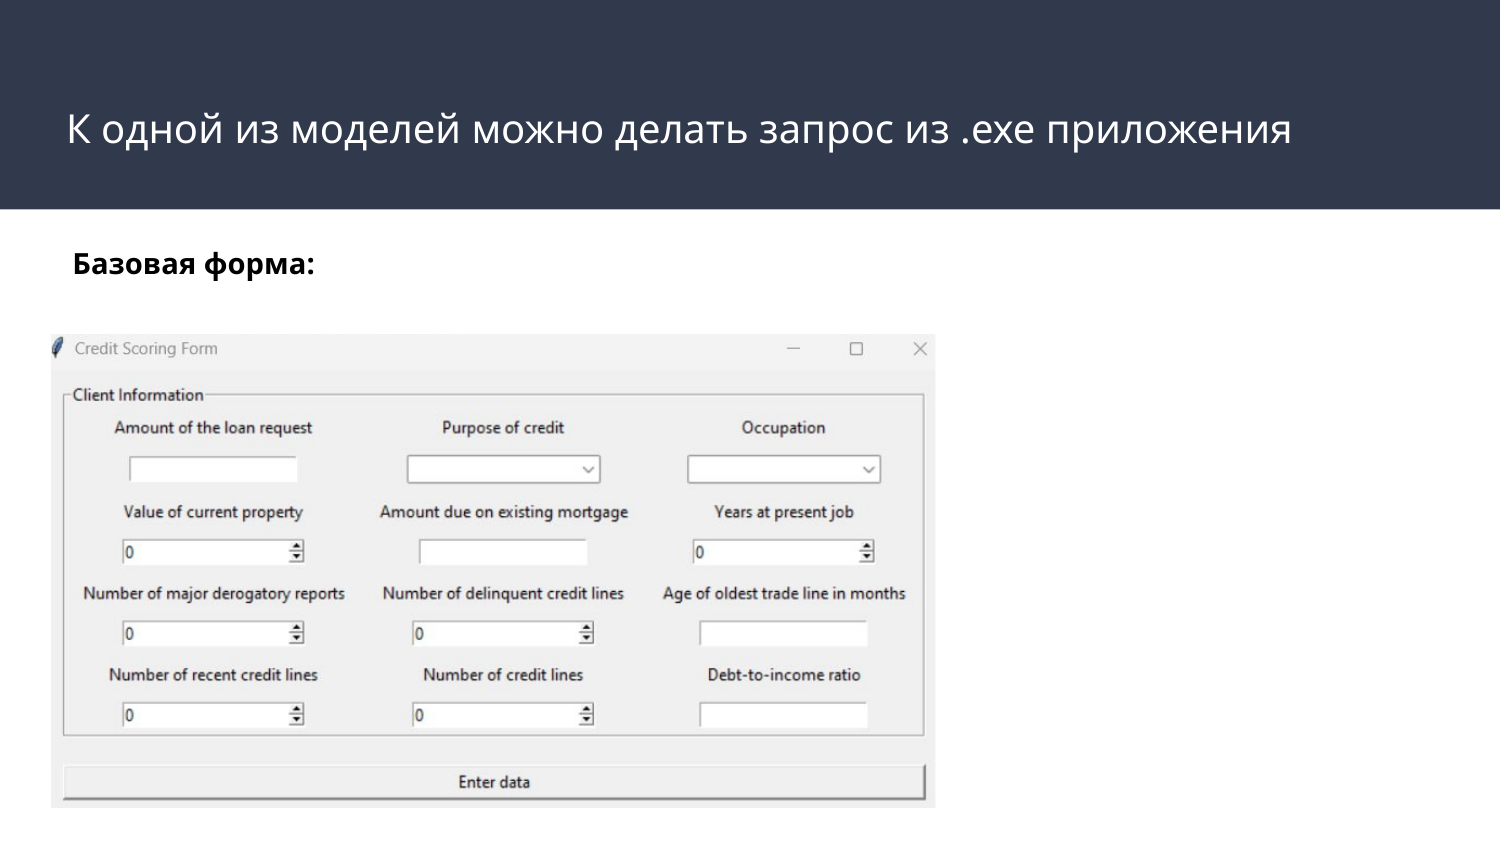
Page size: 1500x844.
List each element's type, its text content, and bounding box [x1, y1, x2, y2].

picture [50, 334, 936, 809]
title К одной из моделей можно делать запрос из .exe приложения [51, 88, 1449, 191]
text_box Базовая форма: [57, 230, 930, 295]
